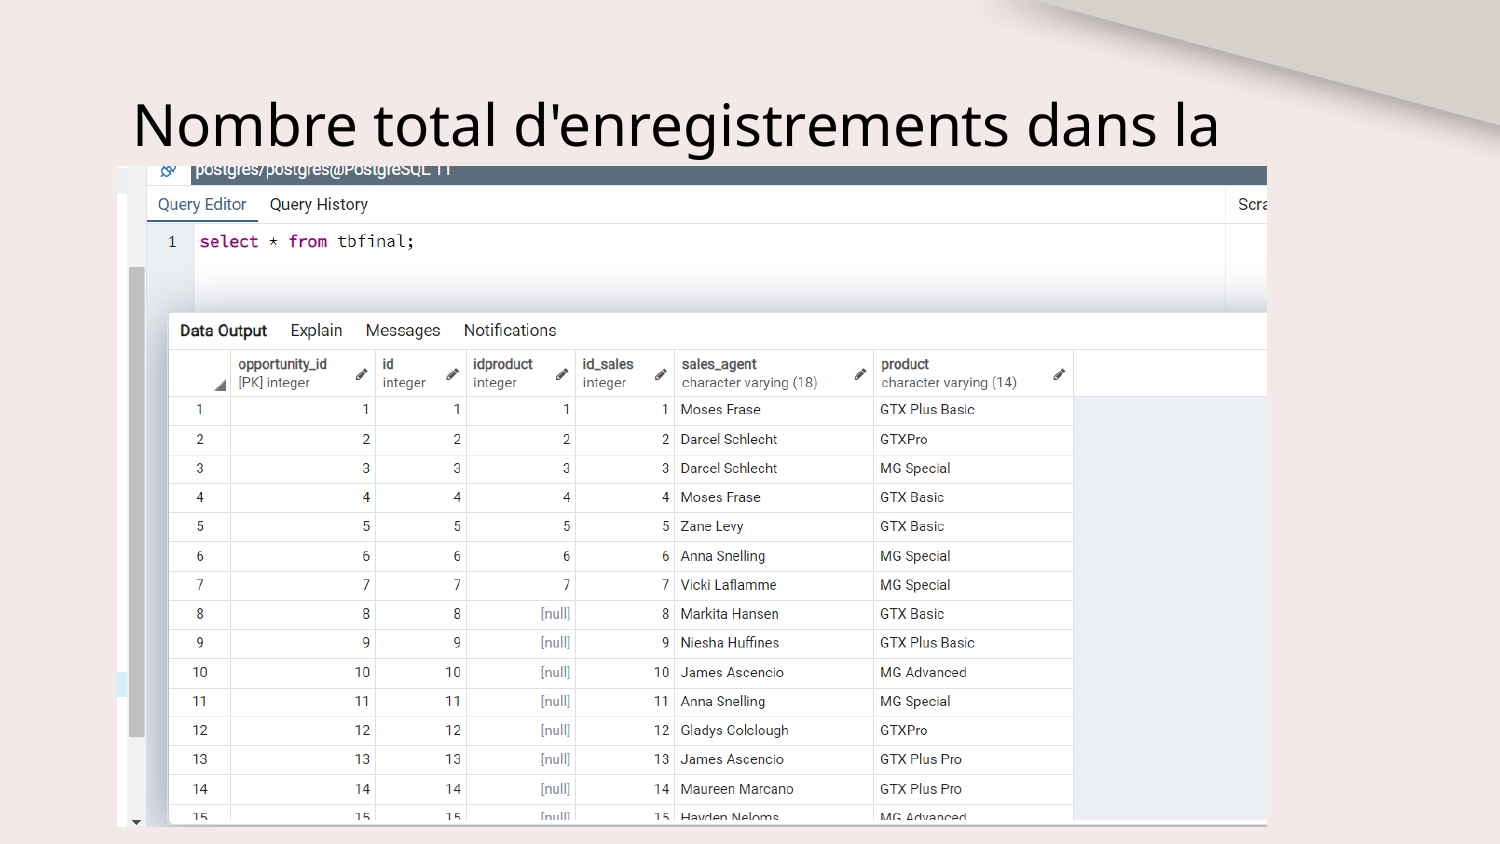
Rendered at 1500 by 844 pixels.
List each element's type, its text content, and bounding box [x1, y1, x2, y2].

title Nombre total d'enregistrements dans la table « TBfinal" : [117, 72, 1383, 167]
picture [117, 166, 1267, 828]
